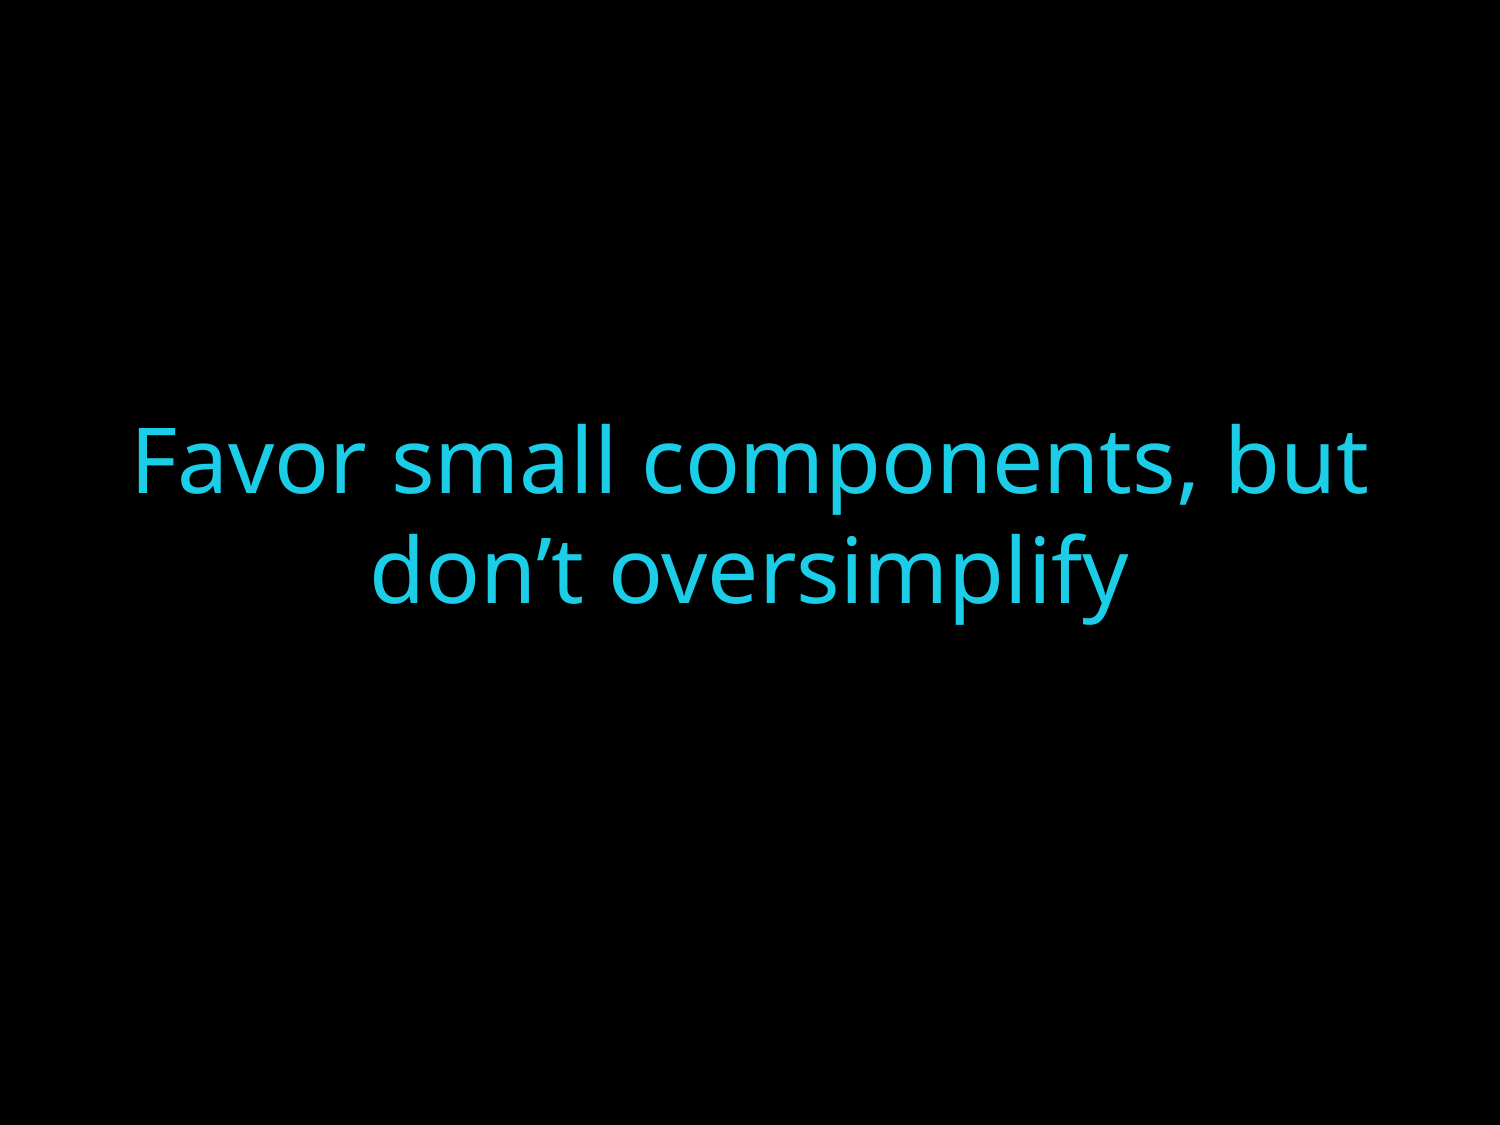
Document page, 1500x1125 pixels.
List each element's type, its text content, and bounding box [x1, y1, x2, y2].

title Favor small components, but don’t oversimplify [112, 394, 1388, 630]
